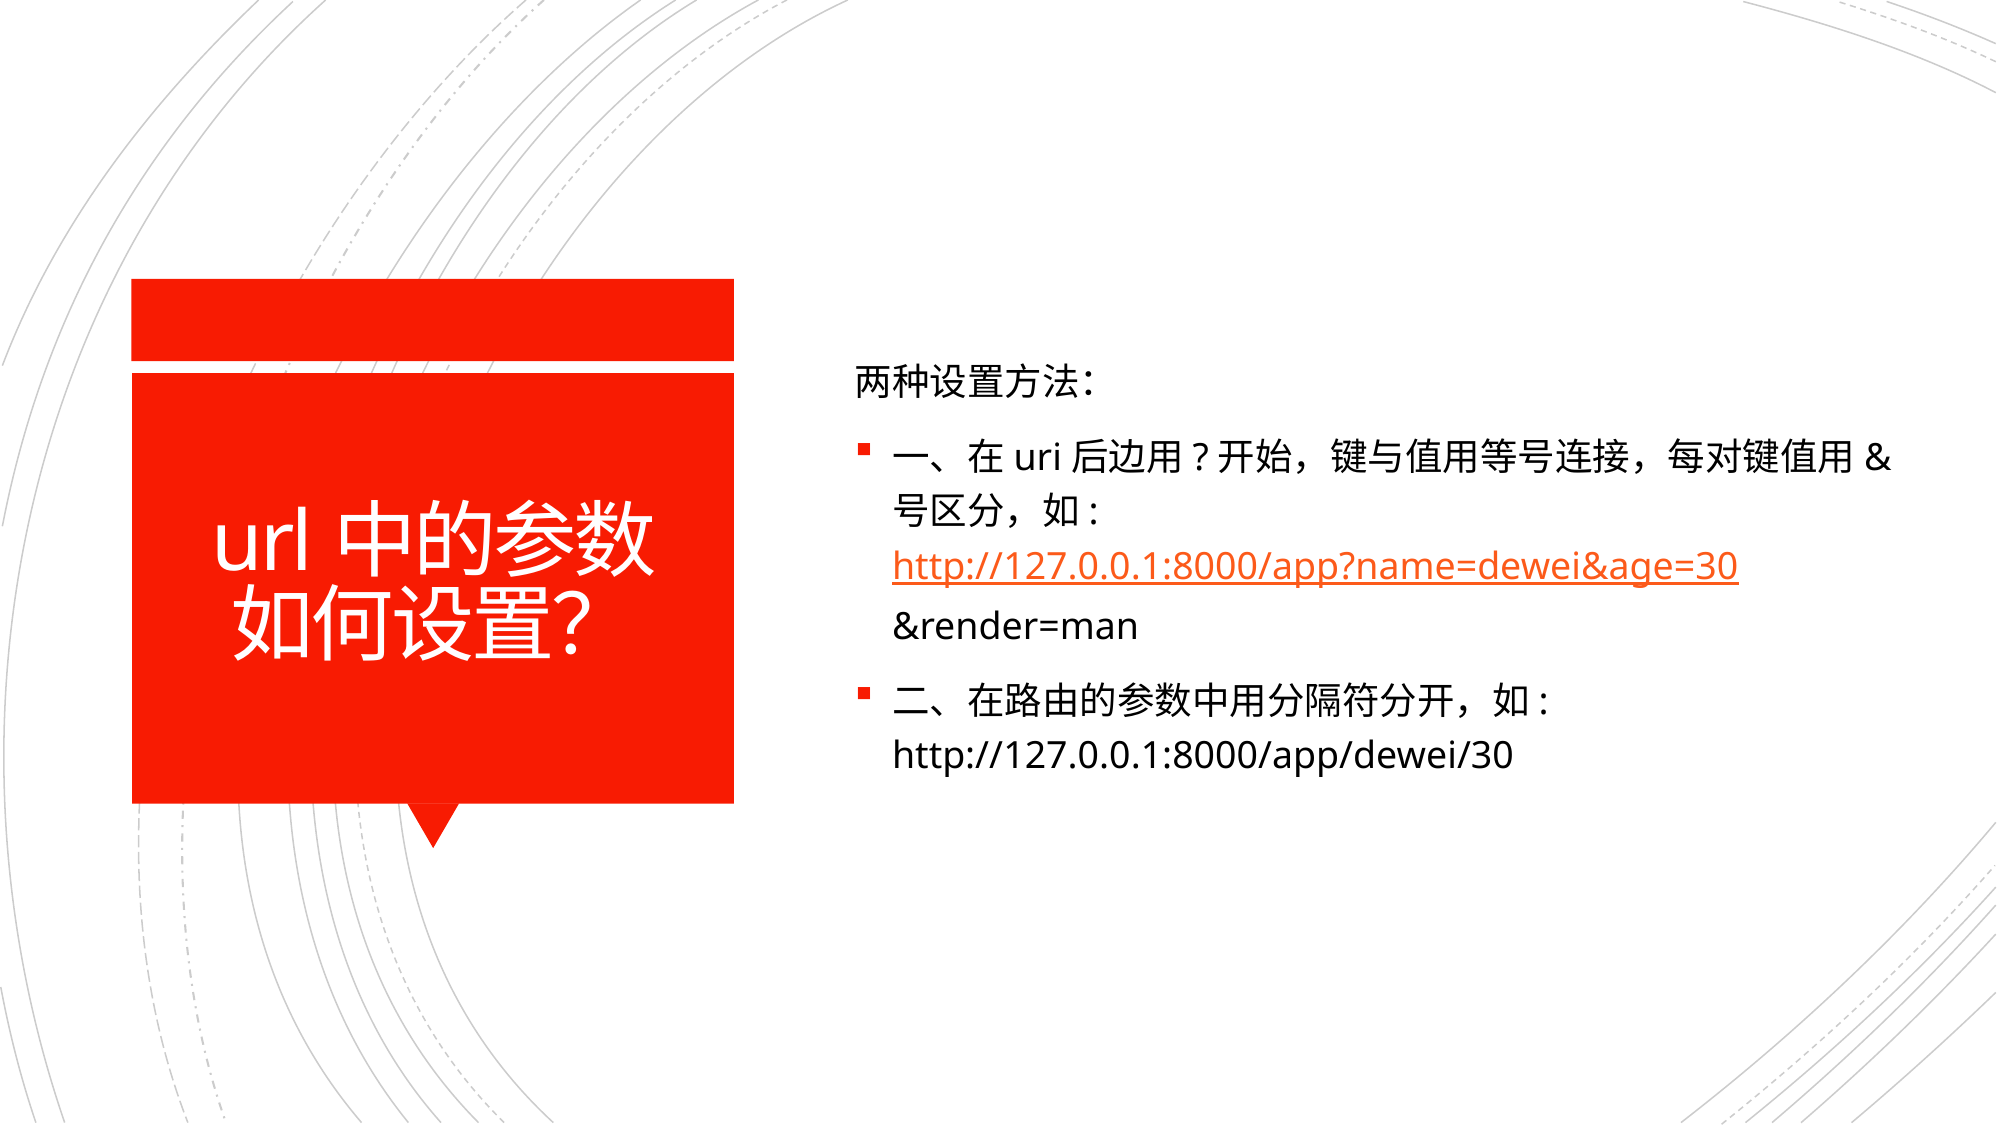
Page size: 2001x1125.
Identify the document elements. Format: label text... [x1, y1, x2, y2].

list 两种设置方法： 一、在uri后边用?开始，键与值用等号连接，每对键值用&号区分，如: http://127.0.0.1:8000/app?name=dewei&age=30&render=man 二、在路由的参数中用分隔符分开，如: http://127.0.0.1:8000/app/dewei/30 [839, 131, 1946, 993]
title url中的参数如何设置？ [145, 385, 720, 789]
